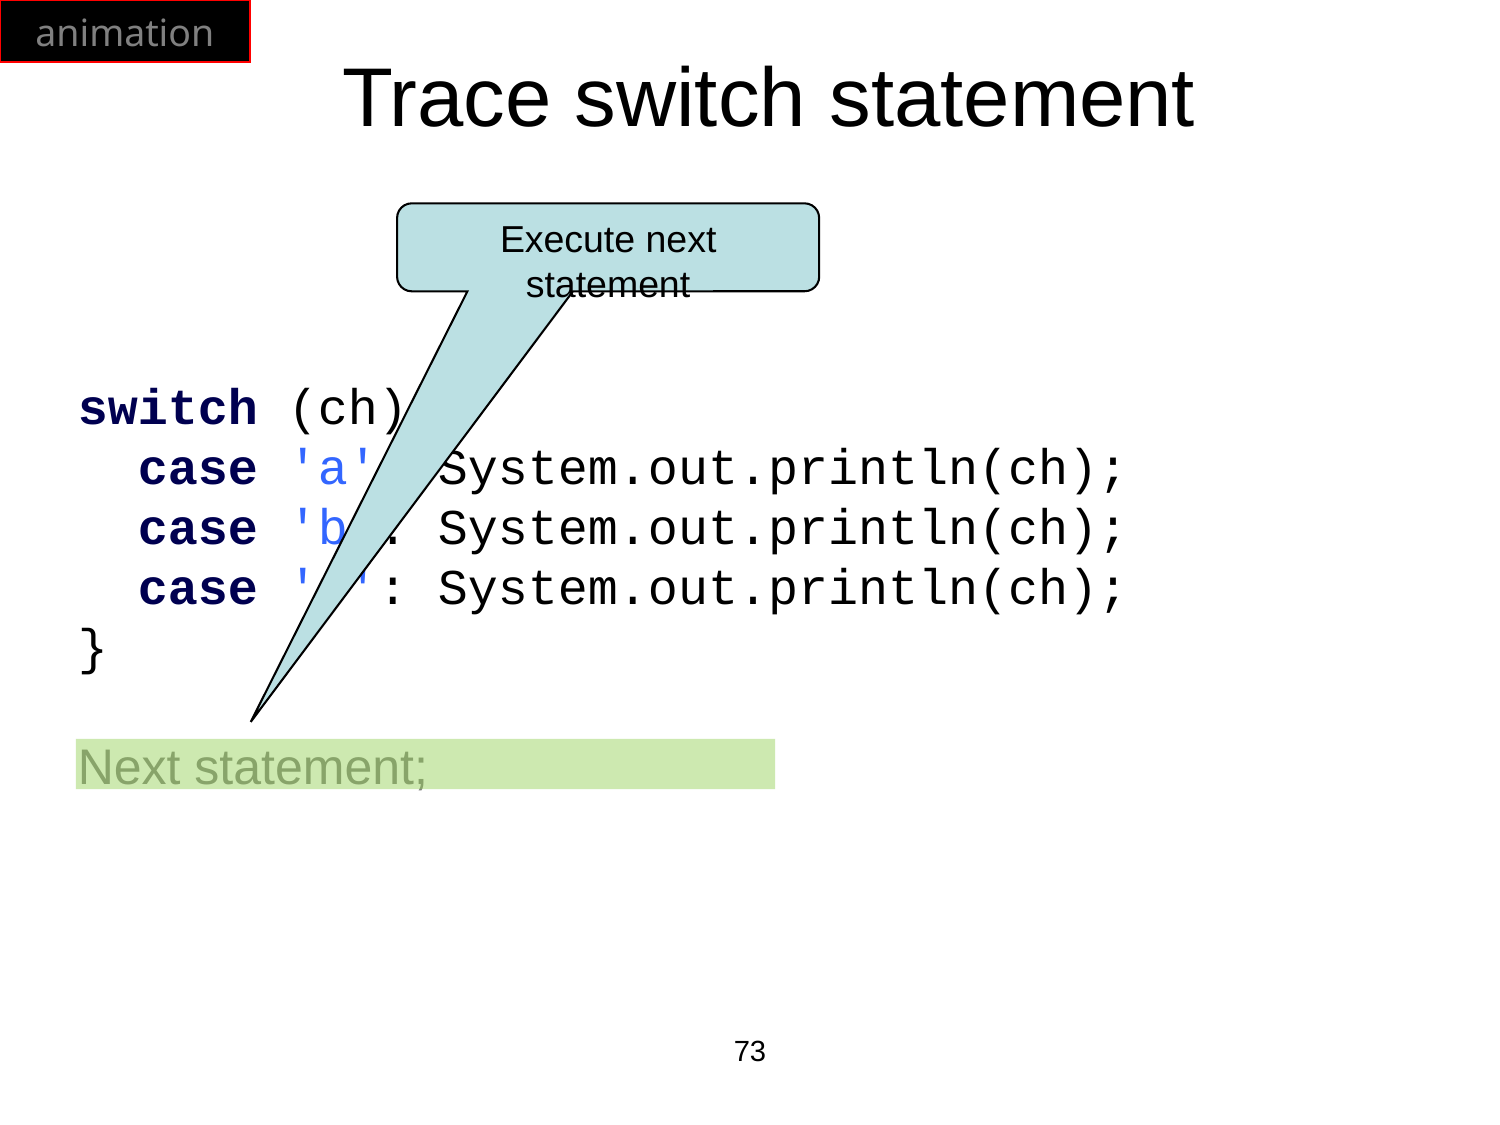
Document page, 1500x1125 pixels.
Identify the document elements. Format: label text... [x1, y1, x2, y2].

text_box [75, 738, 776, 790]
text_box Execute next statement [380, 203, 820, 464]
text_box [888, 476, 1070, 533]
text_box Execute next statement [250, 546, 383, 722]
title Trace switch statement [112, 52, 1425, 135]
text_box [333, 466, 529, 538]
slide_number 73 [512, 1024, 988, 1103]
text_box switch (ch) { case 'a': System.out.println(ch); case 'b': System.out.println(ch); case 'c': System.out.println(ch); } Next statement; [63, 367, 1167, 802]
text_box animation [0, 0, 250, 63]
